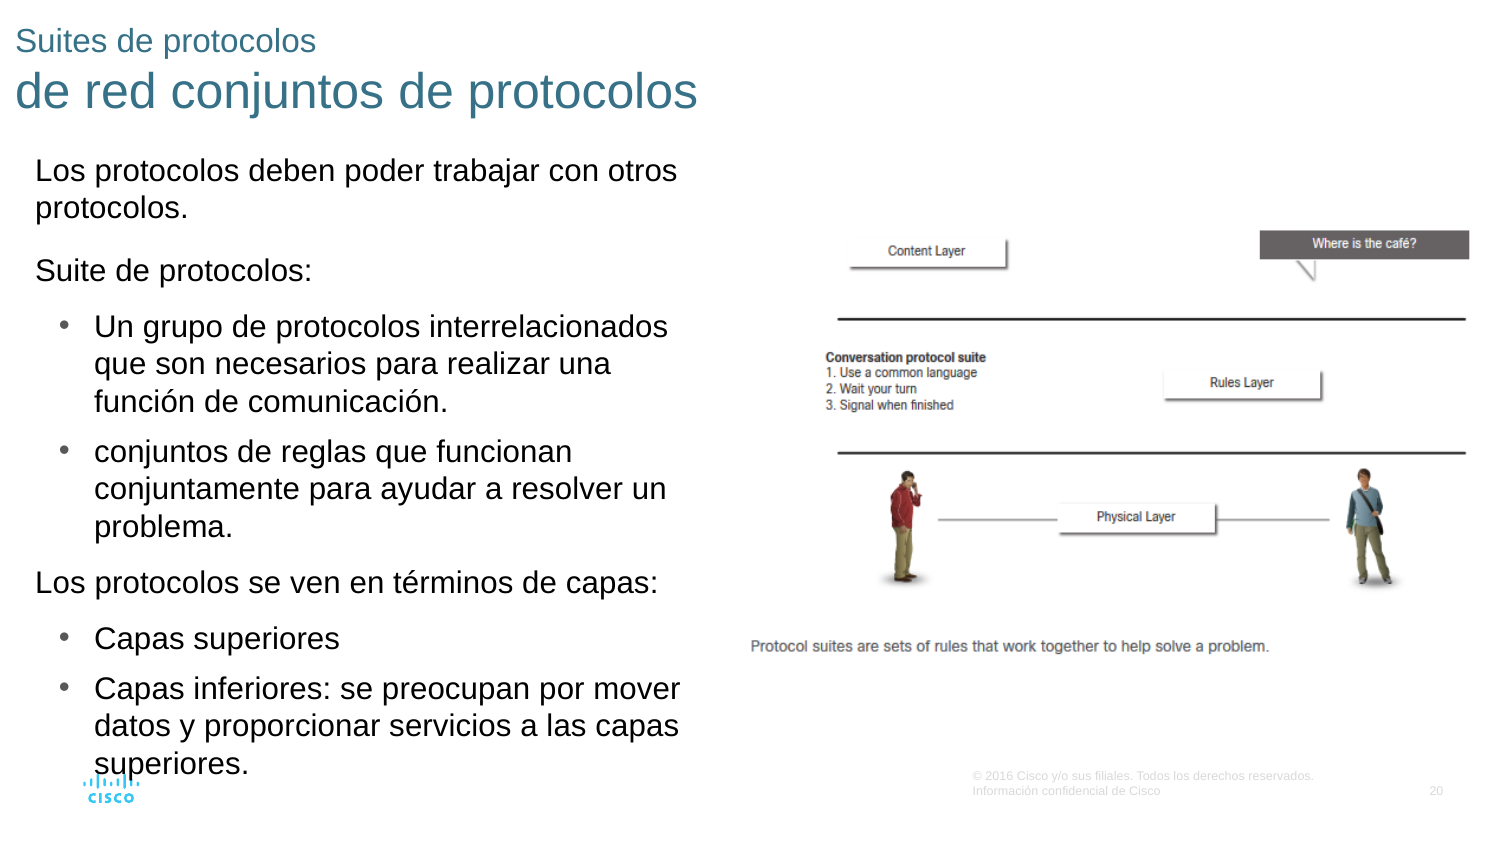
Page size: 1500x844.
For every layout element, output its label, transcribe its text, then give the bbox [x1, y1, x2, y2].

title Suites de protocolos de red conjuntos de protocolos [0, 6, 1500, 131]
picture [749, 203, 1480, 668]
list Los protocolos deben poder trabajar con otros protocolos. Suite de protocolos: Un grupo de protocolos interrelacionados que son necesarios para realizar una función de comunicación. conjuntos de reglas que funcionan conjuntamente para ayudar a resolver un problema. Los protocolos se ven en términos de capas: Capas superiores Capas inferiores: se preocupan por mover datos y proporcionar servicios a las capas superiores. [20, 142, 734, 780]
